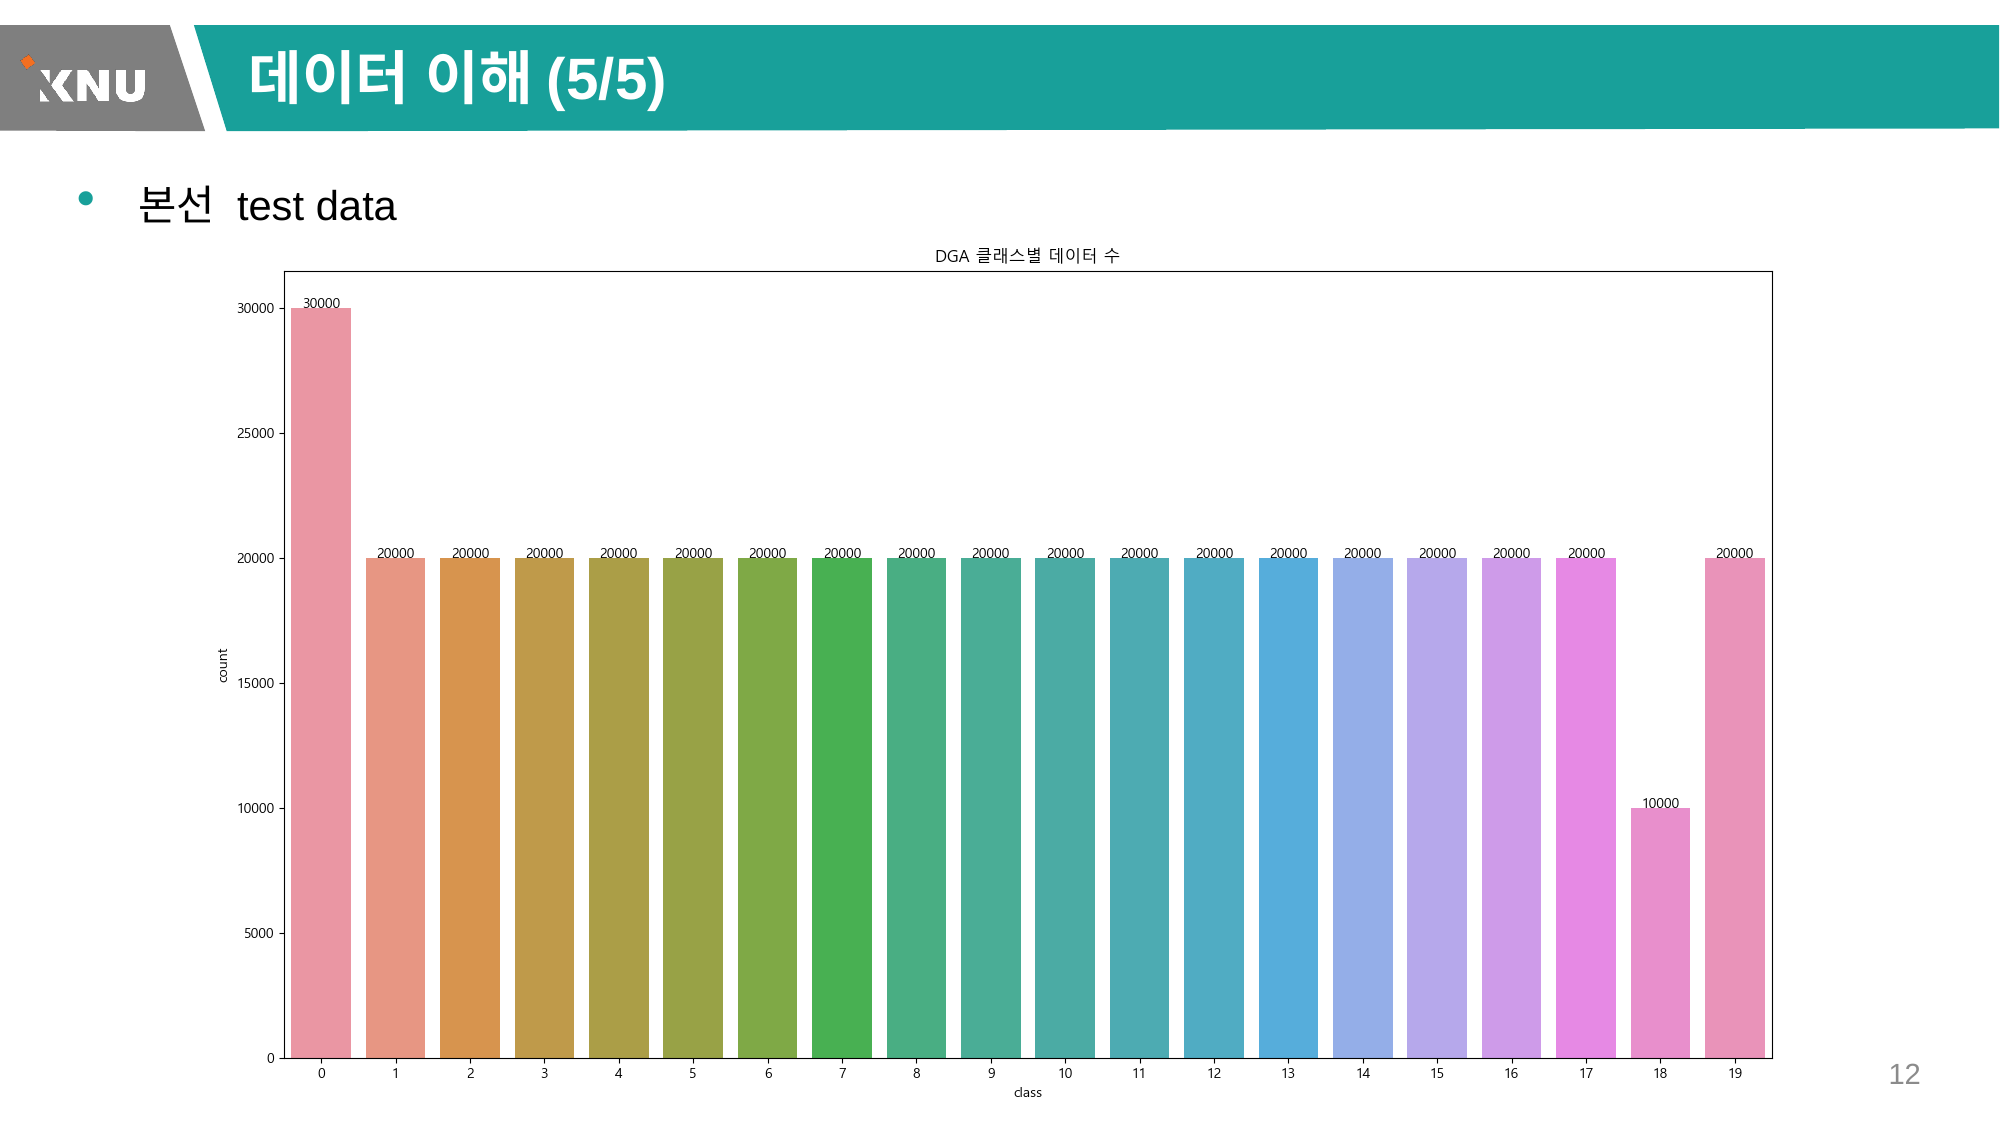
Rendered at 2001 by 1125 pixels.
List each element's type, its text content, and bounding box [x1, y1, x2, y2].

title 데이터 이해(5/5) [234, 41, 1959, 121]
picture [20, 54, 145, 102]
picture [211, 238, 1789, 1103]
slide_number 12 [1789, 1042, 1937, 1103]
list 본선 test data [63, 171, 1937, 1014]
